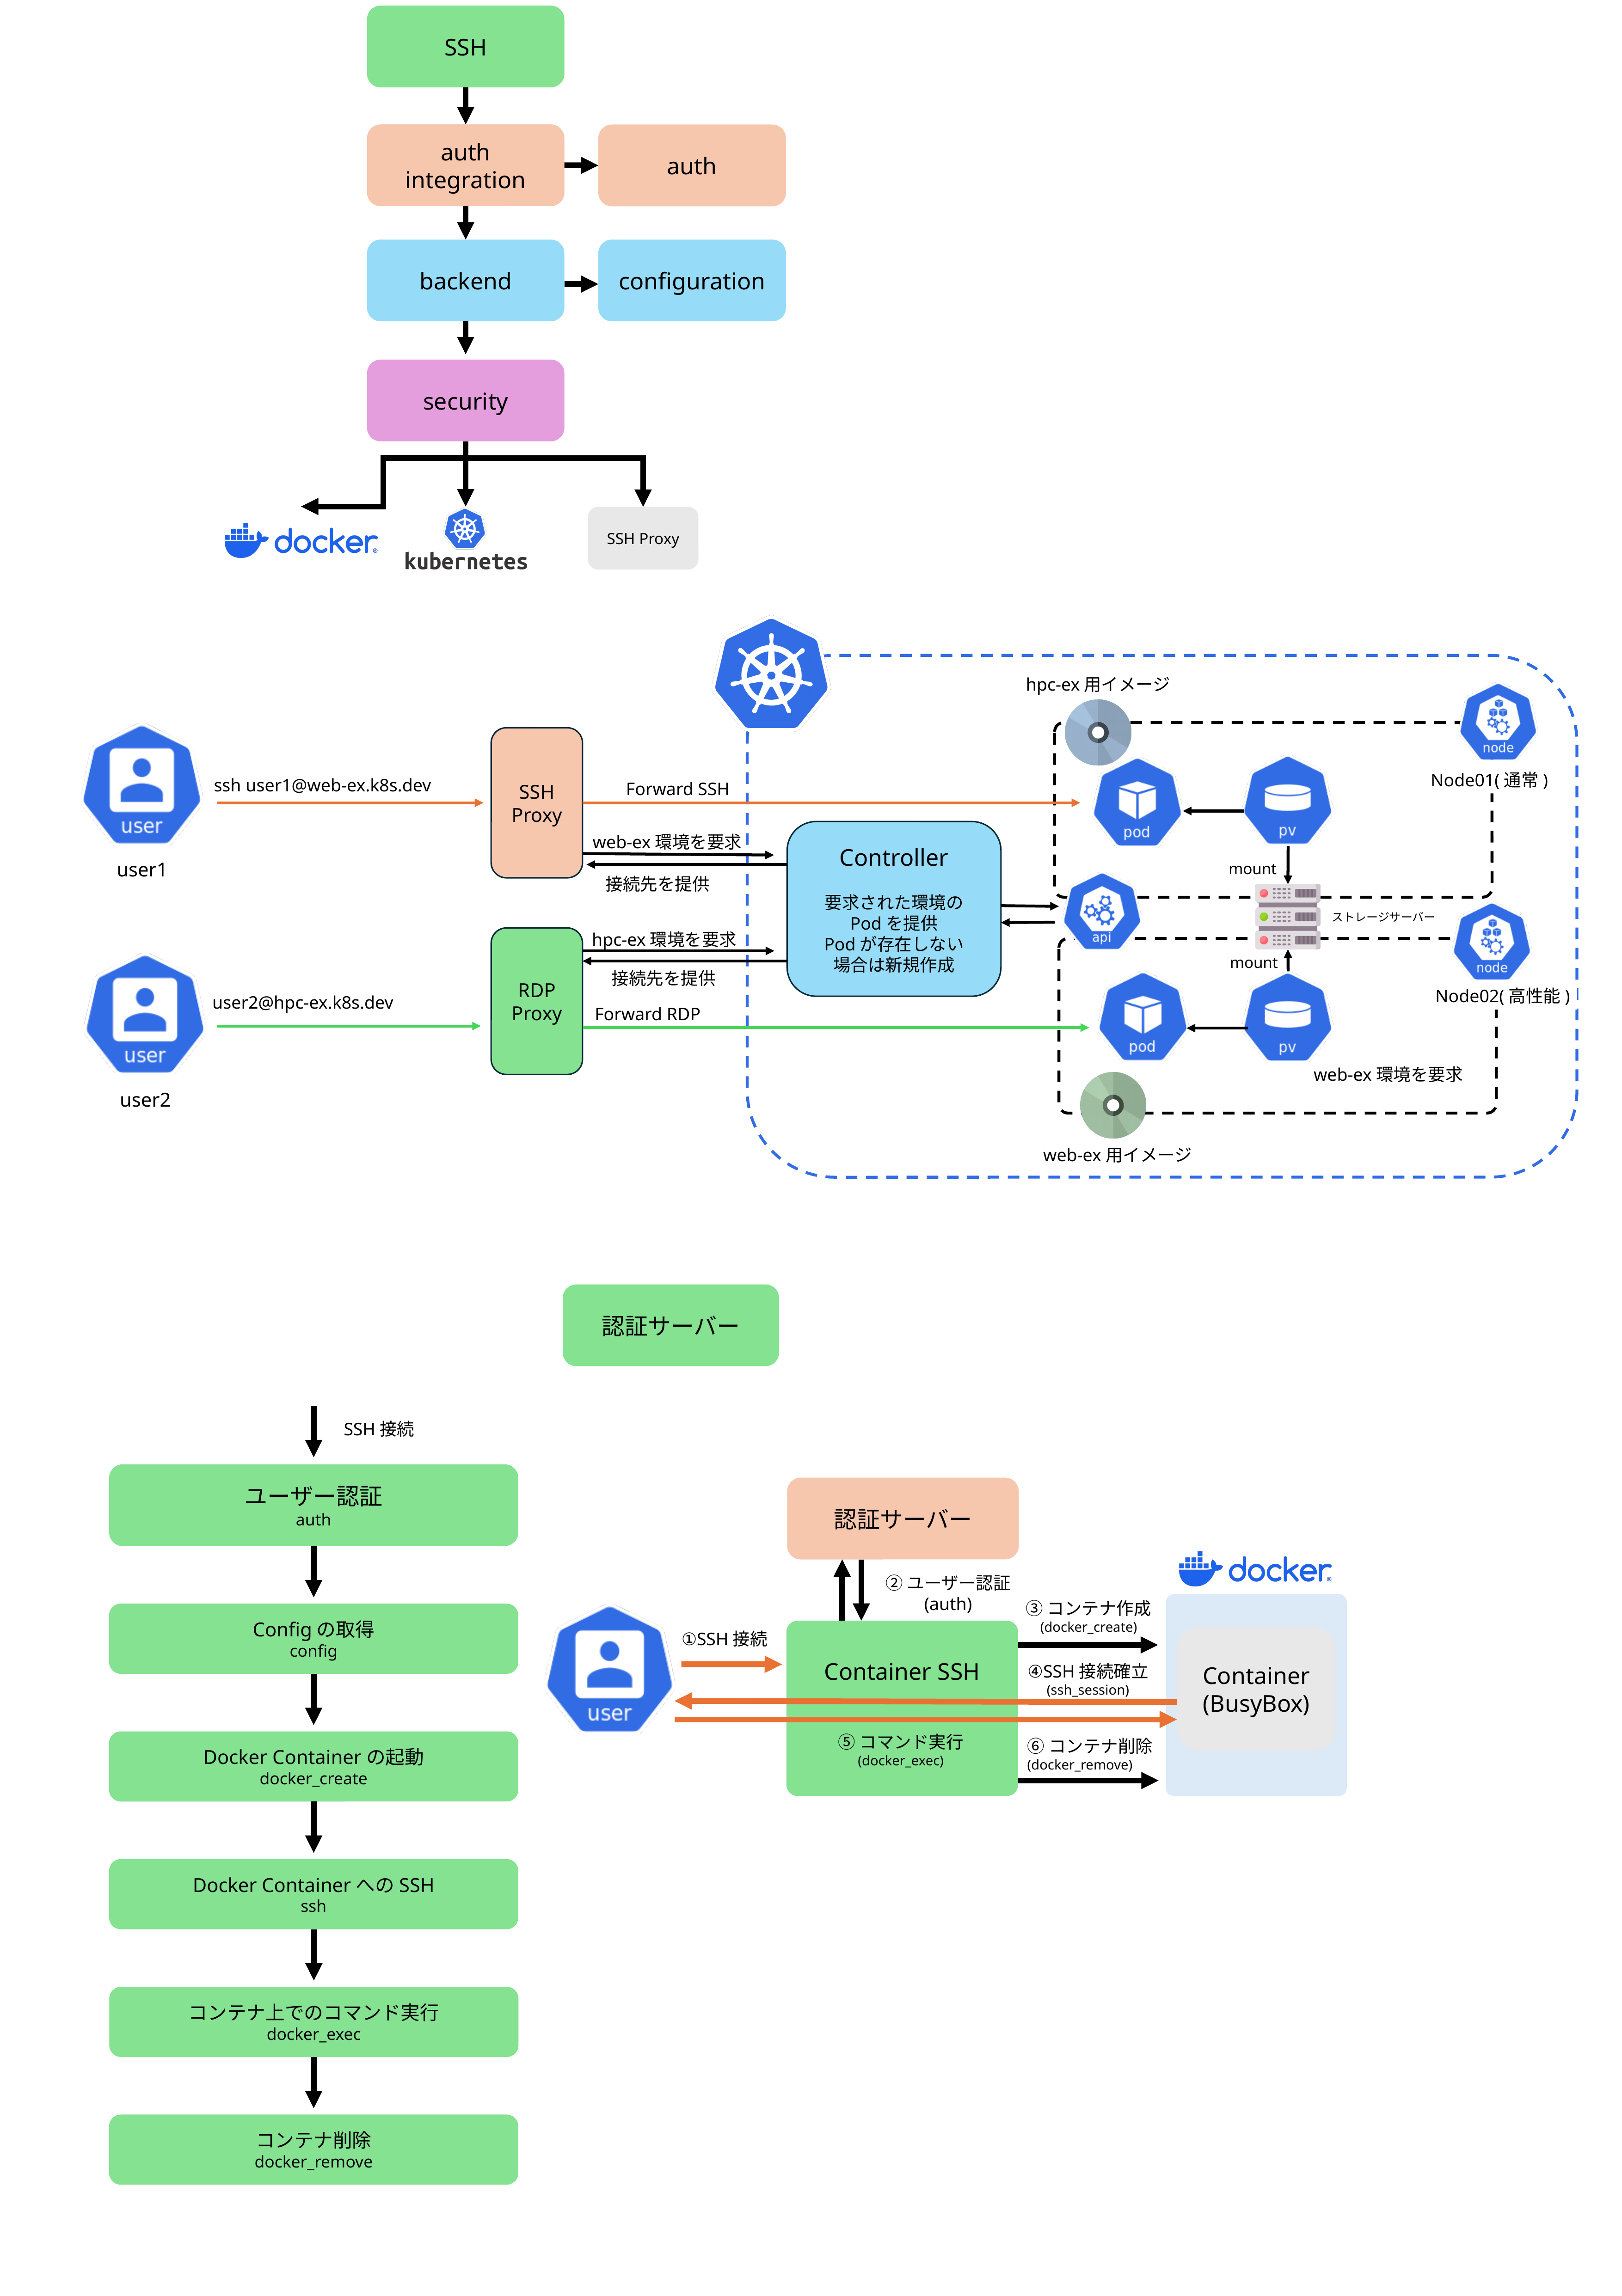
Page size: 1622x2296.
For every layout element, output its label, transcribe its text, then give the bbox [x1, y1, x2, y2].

text_box Node02(高性能) [1428, 982, 1577, 1010]
text_box SSH接続 [337, 1414, 429, 1443]
text_box ⑥コンテナ削除 (docker_remove) [1020, 1732, 1161, 1776]
text_box 認証サーバー [562, 1284, 780, 1367]
text_box user2@hpc-ex.k8s.dev [208, 988, 490, 1016]
text_box auth [597, 123, 787, 207]
text_box web-ex用イメージ [1036, 1140, 1204, 1169]
text_box hpc-ex用イメージ [1019, 670, 1187, 698]
text_box ③コンテナ作成 (docker_create) [1019, 1594, 1159, 1638]
text_box security [366, 359, 565, 442]
picture [404, 507, 527, 570]
text_box 接続先を提供 [598, 869, 741, 897]
text_box Node01(通常) [1417, 765, 1566, 794]
picture [80, 722, 204, 847]
text_box backend [366, 239, 565, 322]
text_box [674, 1701, 1177, 1702]
text_box mount [1223, 949, 1287, 975]
text_box Forward RDP [588, 999, 876, 1027]
picture [224, 523, 378, 558]
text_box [465, 457, 644, 507]
text_box 認証サーバー [786, 1477, 1020, 1561]
picture [544, 1603, 676, 1735]
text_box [301, 458, 466, 507]
text_box user1 [96, 854, 188, 884]
text_box user2 [99, 1084, 191, 1114]
text_box Docker ContainerへのSSH ssh [108, 1858, 519, 1930]
text_box ストレージサーバー [1325, 906, 1452, 927]
text_box 接続先を提供 [605, 964, 748, 992]
picture [83, 952, 208, 1077]
text_box SSH Proxy [490, 727, 584, 879]
text_box RDP Proxy [490, 927, 584, 1075]
picture [1065, 699, 1184, 848]
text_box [1001, 905, 1059, 907]
text_box ユーザー認証 auth [108, 1463, 519, 1547]
picture [711, 615, 831, 732]
picture [1255, 884, 1321, 950]
text_box SSH Proxy [587, 506, 700, 570]
text_box Controller 要求された環境の Podを提供 Podが存在しない 場合は新規作成 [786, 820, 1002, 997]
picture [1242, 754, 1334, 846]
picture [1242, 971, 1334, 1063]
text_box Forward SSH [619, 774, 907, 802]
text_box [746, 655, 1578, 1178]
text_box web-ex環境を要求 [1307, 1060, 1492, 1088]
picture [1062, 871, 1143, 952]
text_box コンテナ削除 docker_remove [108, 2113, 519, 2186]
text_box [582, 853, 774, 856]
text_box Container (BusyBox) [1176, 1626, 1337, 1751]
text_box ssh user1@web-ex.k8s.dev [207, 771, 480, 798]
text_box ②ユーザー認証 (auth) [878, 1568, 1018, 1617]
text_box ①SSH接続 [676, 1624, 776, 1653]
picture [1097, 971, 1189, 1063]
text_box configuration [597, 239, 787, 322]
text_box auth integration [366, 123, 565, 207]
text_box コンテナ上でのコマンド実行 docker_exec [108, 1986, 519, 2058]
picture [1179, 1551, 1332, 1586]
text_box mount [1222, 855, 1287, 881]
text_box hpc-ex環境を要求 [585, 925, 750, 950]
picture [1452, 901, 1532, 982]
picture [1458, 682, 1539, 762]
text_box Configの取得 config [108, 1603, 519, 1675]
text_box Docker Containerの起動 docker_create [108, 1730, 519, 1802]
picture [1080, 1072, 1147, 1139]
text_box ⑤コマンド実行 (docker_exec) [830, 1727, 971, 1772]
text_box Container SSH [786, 1704, 1019, 1717]
text_box Container SSH [786, 1722, 1019, 1797]
text_box web-ex環境を要求 [585, 827, 756, 853]
text_box SSH [366, 5, 565, 88]
text_box ④SSH接続確立 (ssh_session) [1018, 1657, 1158, 1701]
text_box Container SSH [786, 1620, 1019, 1699]
text_box [1165, 1593, 1348, 1797]
